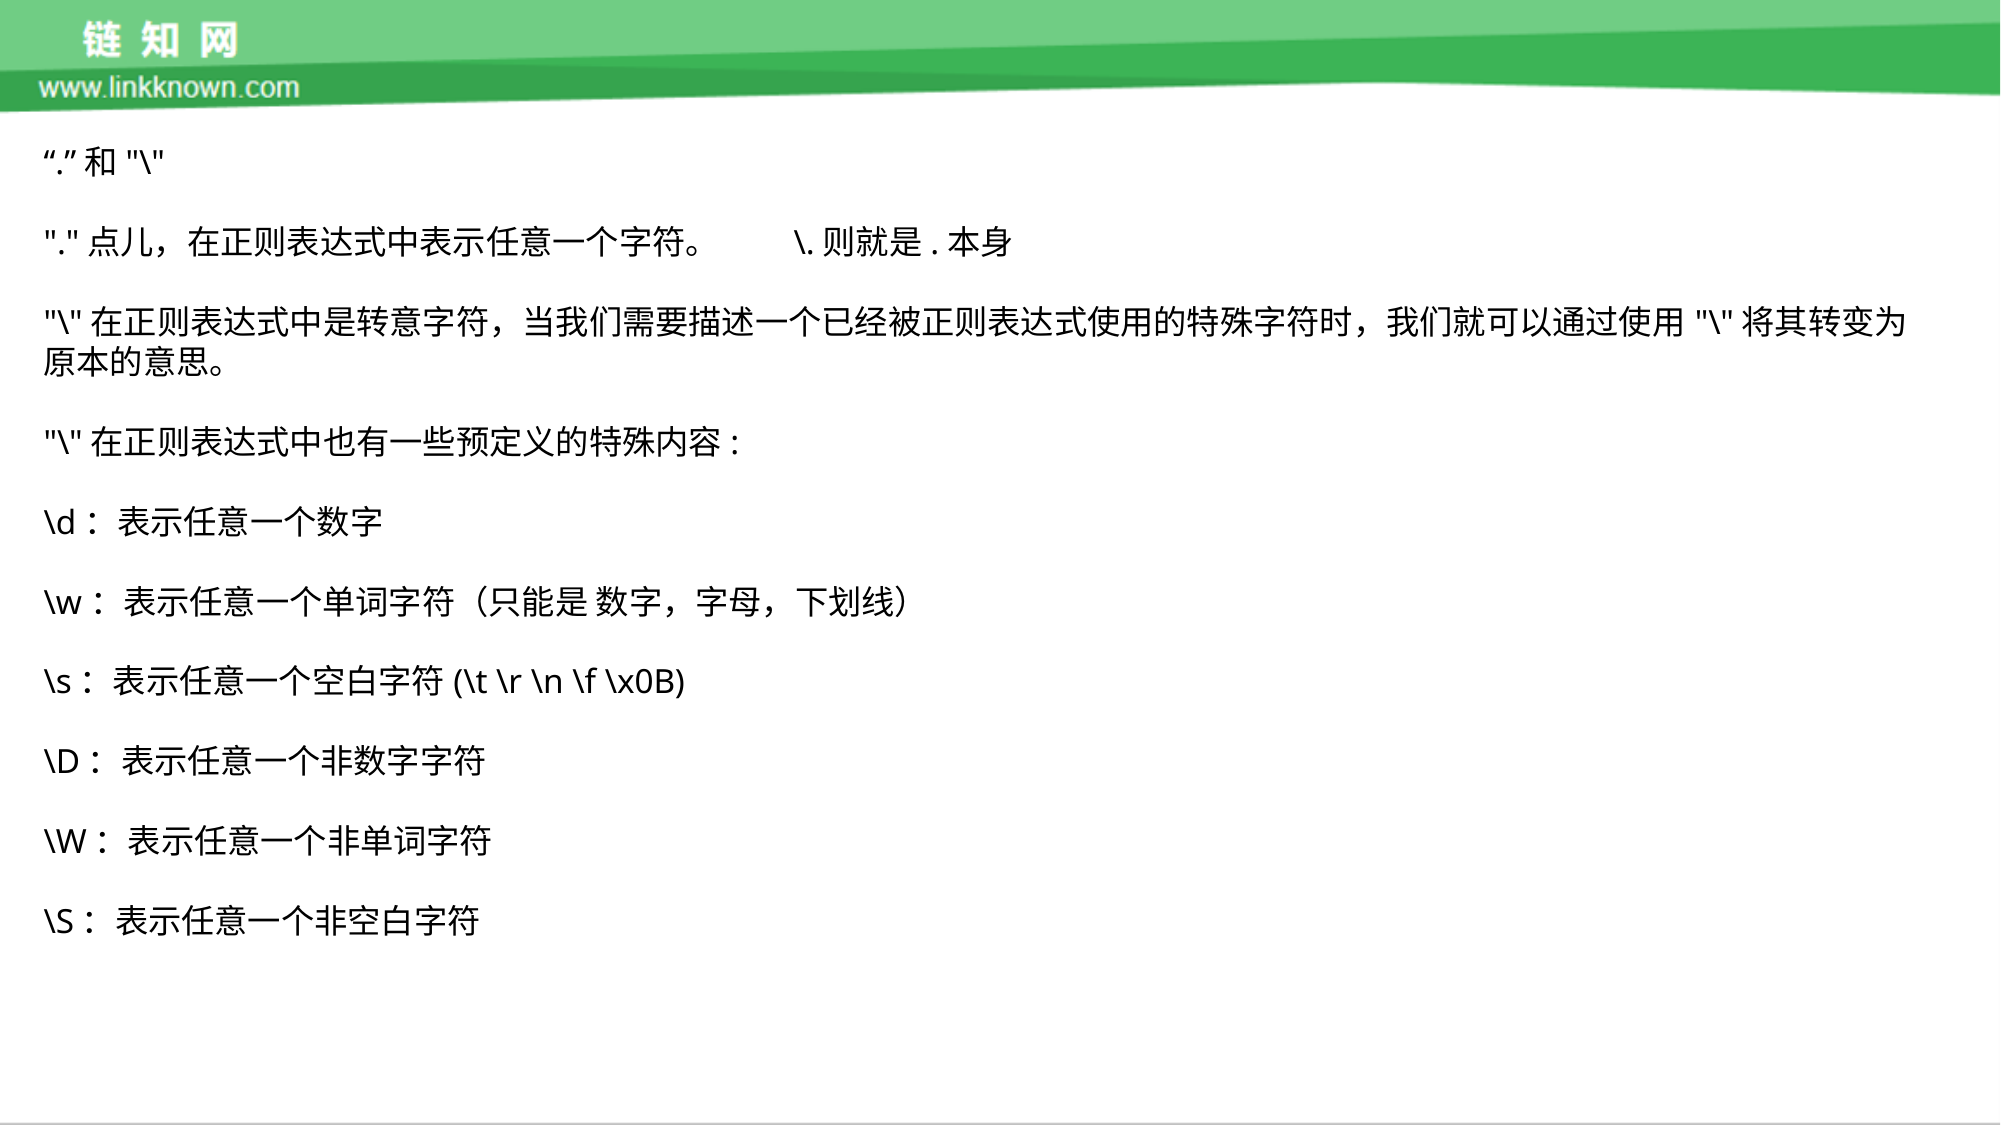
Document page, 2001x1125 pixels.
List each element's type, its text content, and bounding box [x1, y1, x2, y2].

text_box “.”和"\" "."点儿，在正则表达式中表示任意一个字符。 \.则就是.本身 "\"在正则表达式中是转意字符，当我们需要描述一个已经被正则表达式使用的特殊字符时，我们就可以通过使用"\"将其转变为原本的意思。 "\"在正则表达式中也有一些预定义的特殊内容: \d：表示任意一个数字 \w：表示任意一个单词字符（只能是 数字，字母，下划线） \s：表示任意一个空白字符(\t \r \n \f \x0B) \D：表示任意一个非数字字符 \W：表示任意一个非单词字符 \S：表示任意一个非空白字符 [28, 134, 1949, 948]
picture [0, 0, 2001, 1125]
